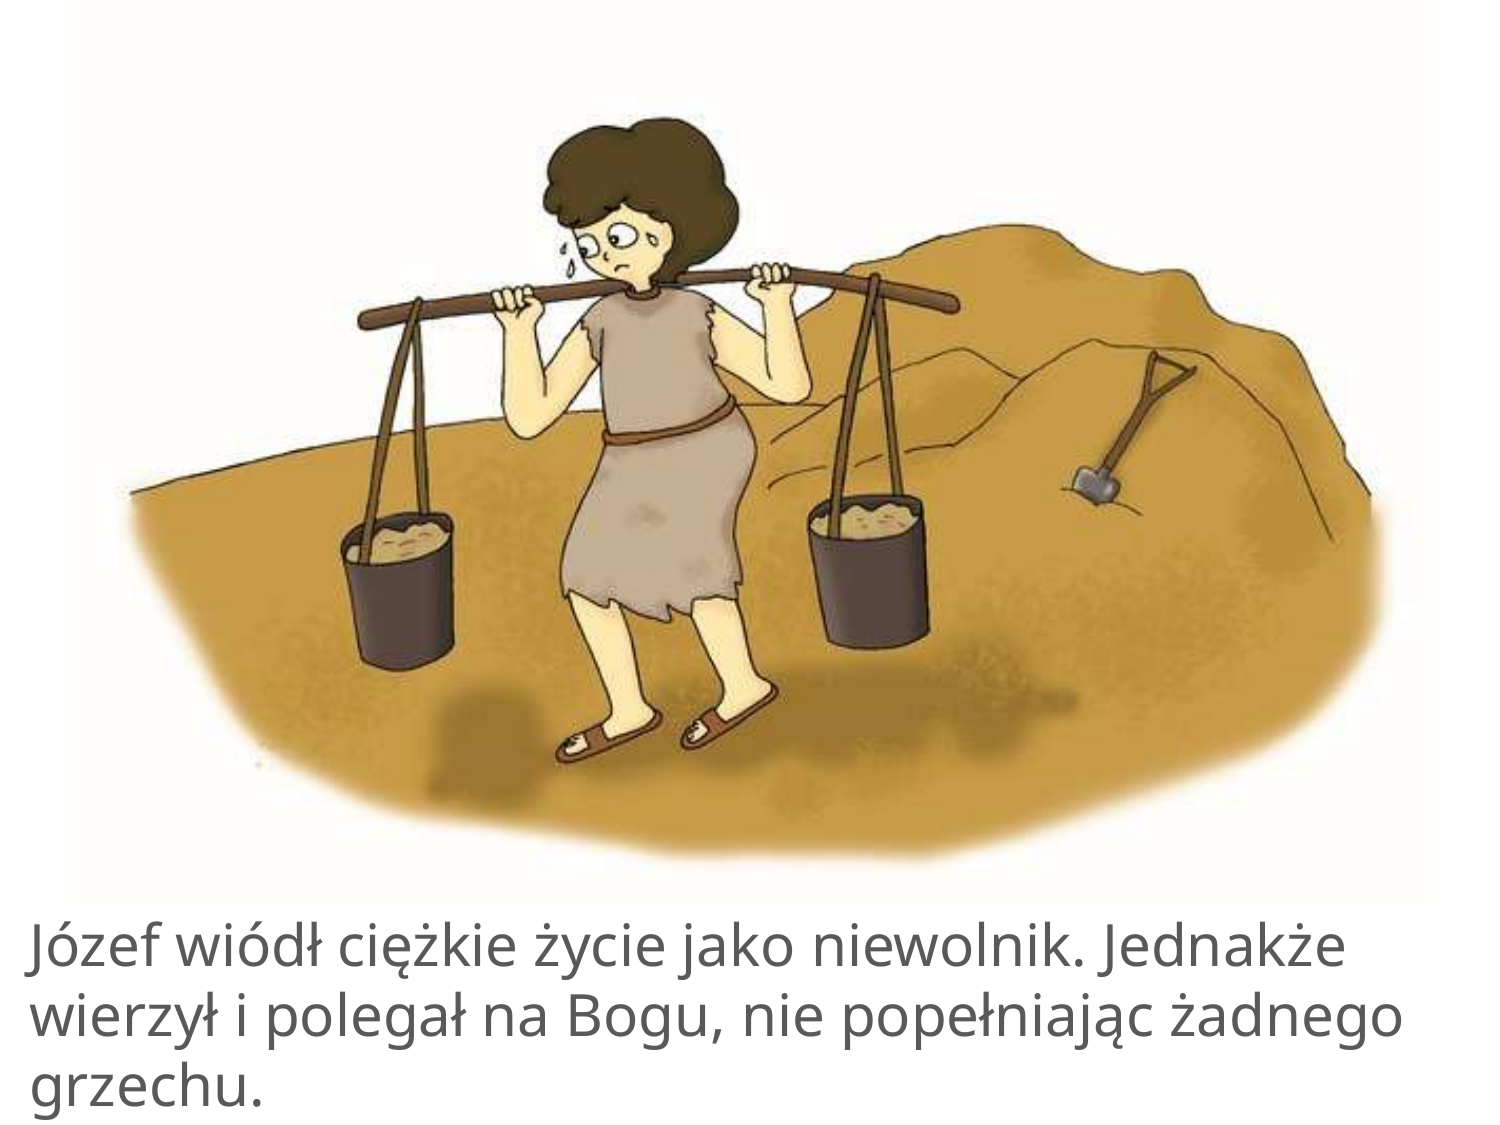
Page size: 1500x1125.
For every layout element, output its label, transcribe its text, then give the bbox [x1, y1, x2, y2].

picture [64, 0, 1436, 906]
text_box Józef wiódł ciężkie życie jako niewolnik. Jednakże wierzył i polegał na Bogu, nie popełniając żadnego grzechu. [14, 900, 1500, 1125]
